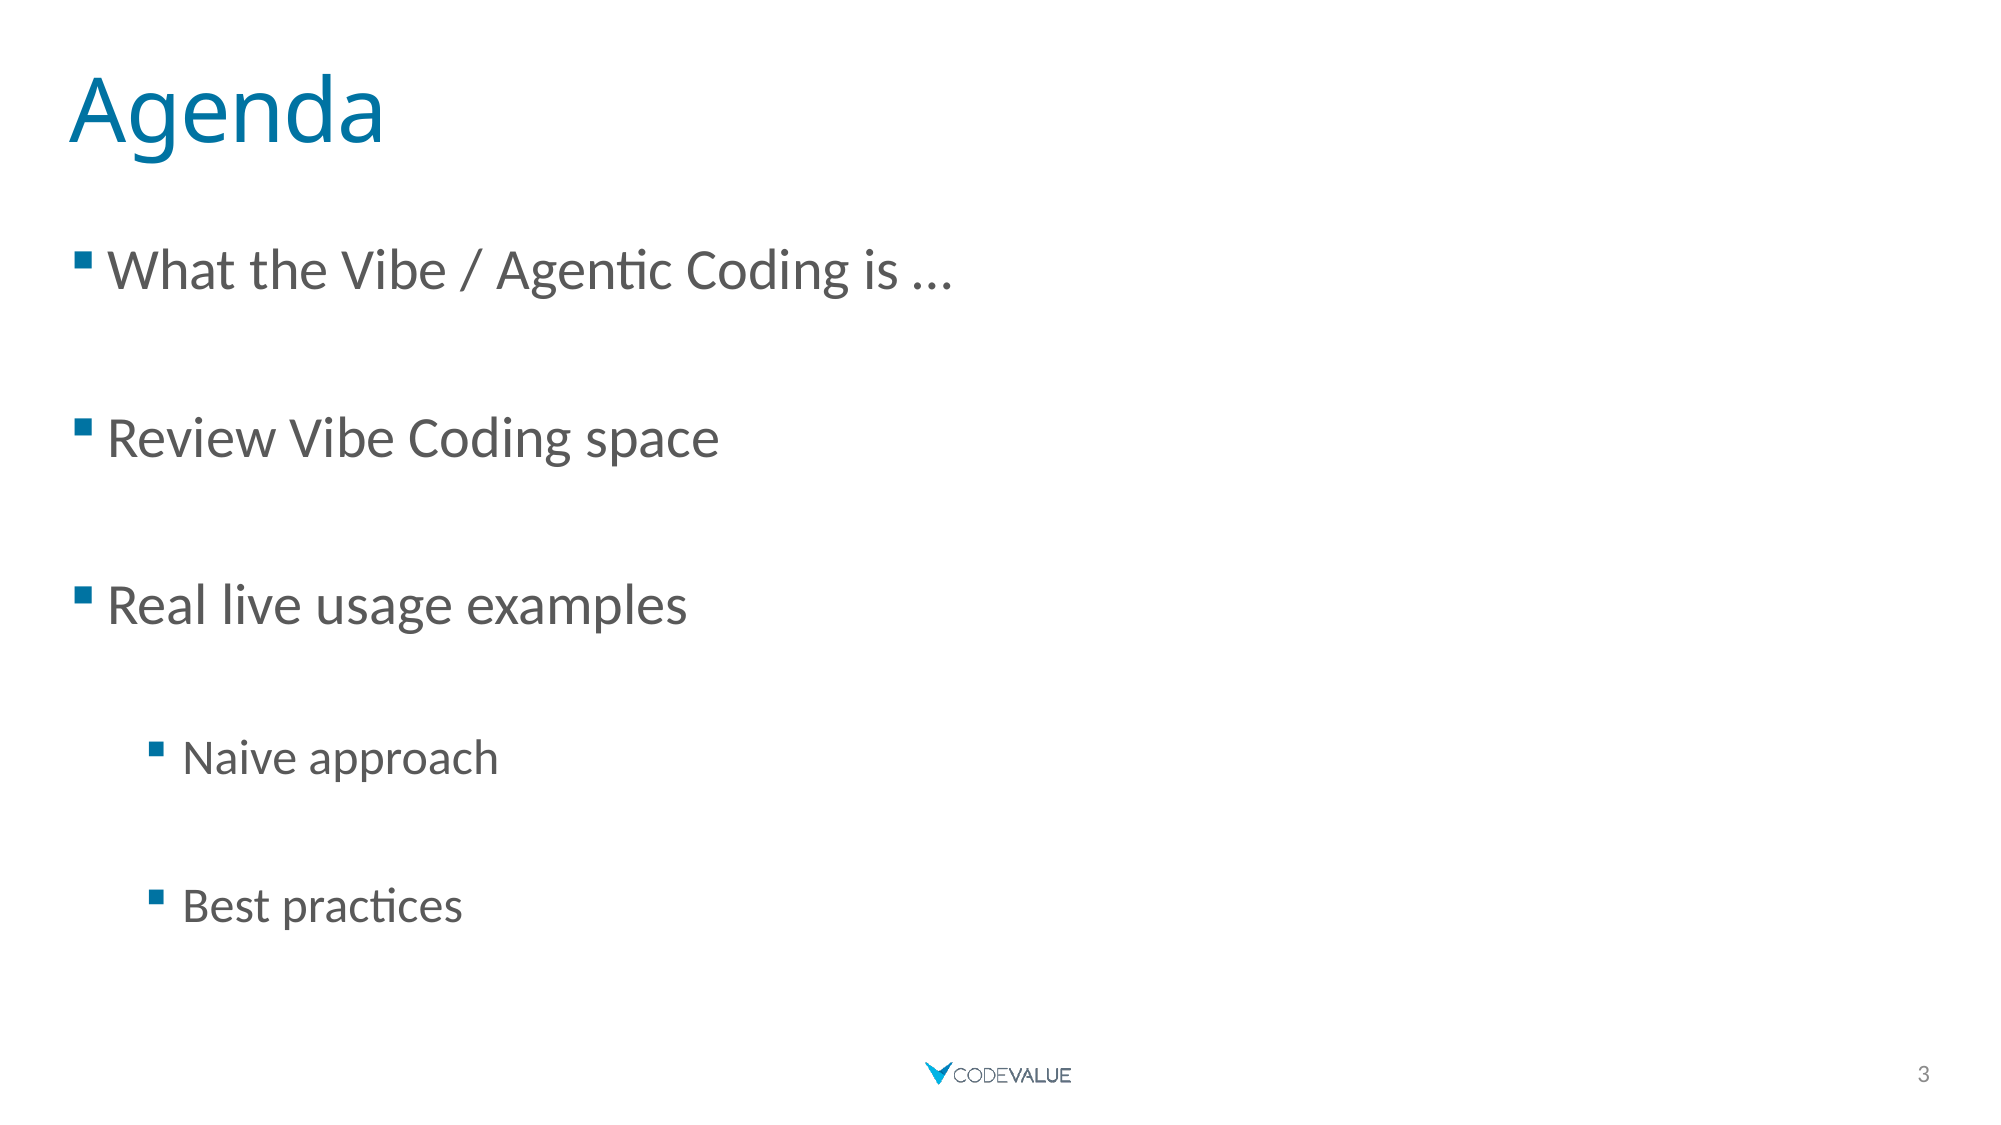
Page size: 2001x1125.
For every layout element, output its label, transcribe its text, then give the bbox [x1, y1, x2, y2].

list What the Vibe / Agentic Coding is … Review Vibe Coding space Real live usage examples Naive approach Best practices [54, 231, 1945, 1014]
slide_number 3 [1495, 1042, 1945, 1103]
title Agenda [54, 54, 1945, 172]
picture [915, 1051, 1085, 1094]
